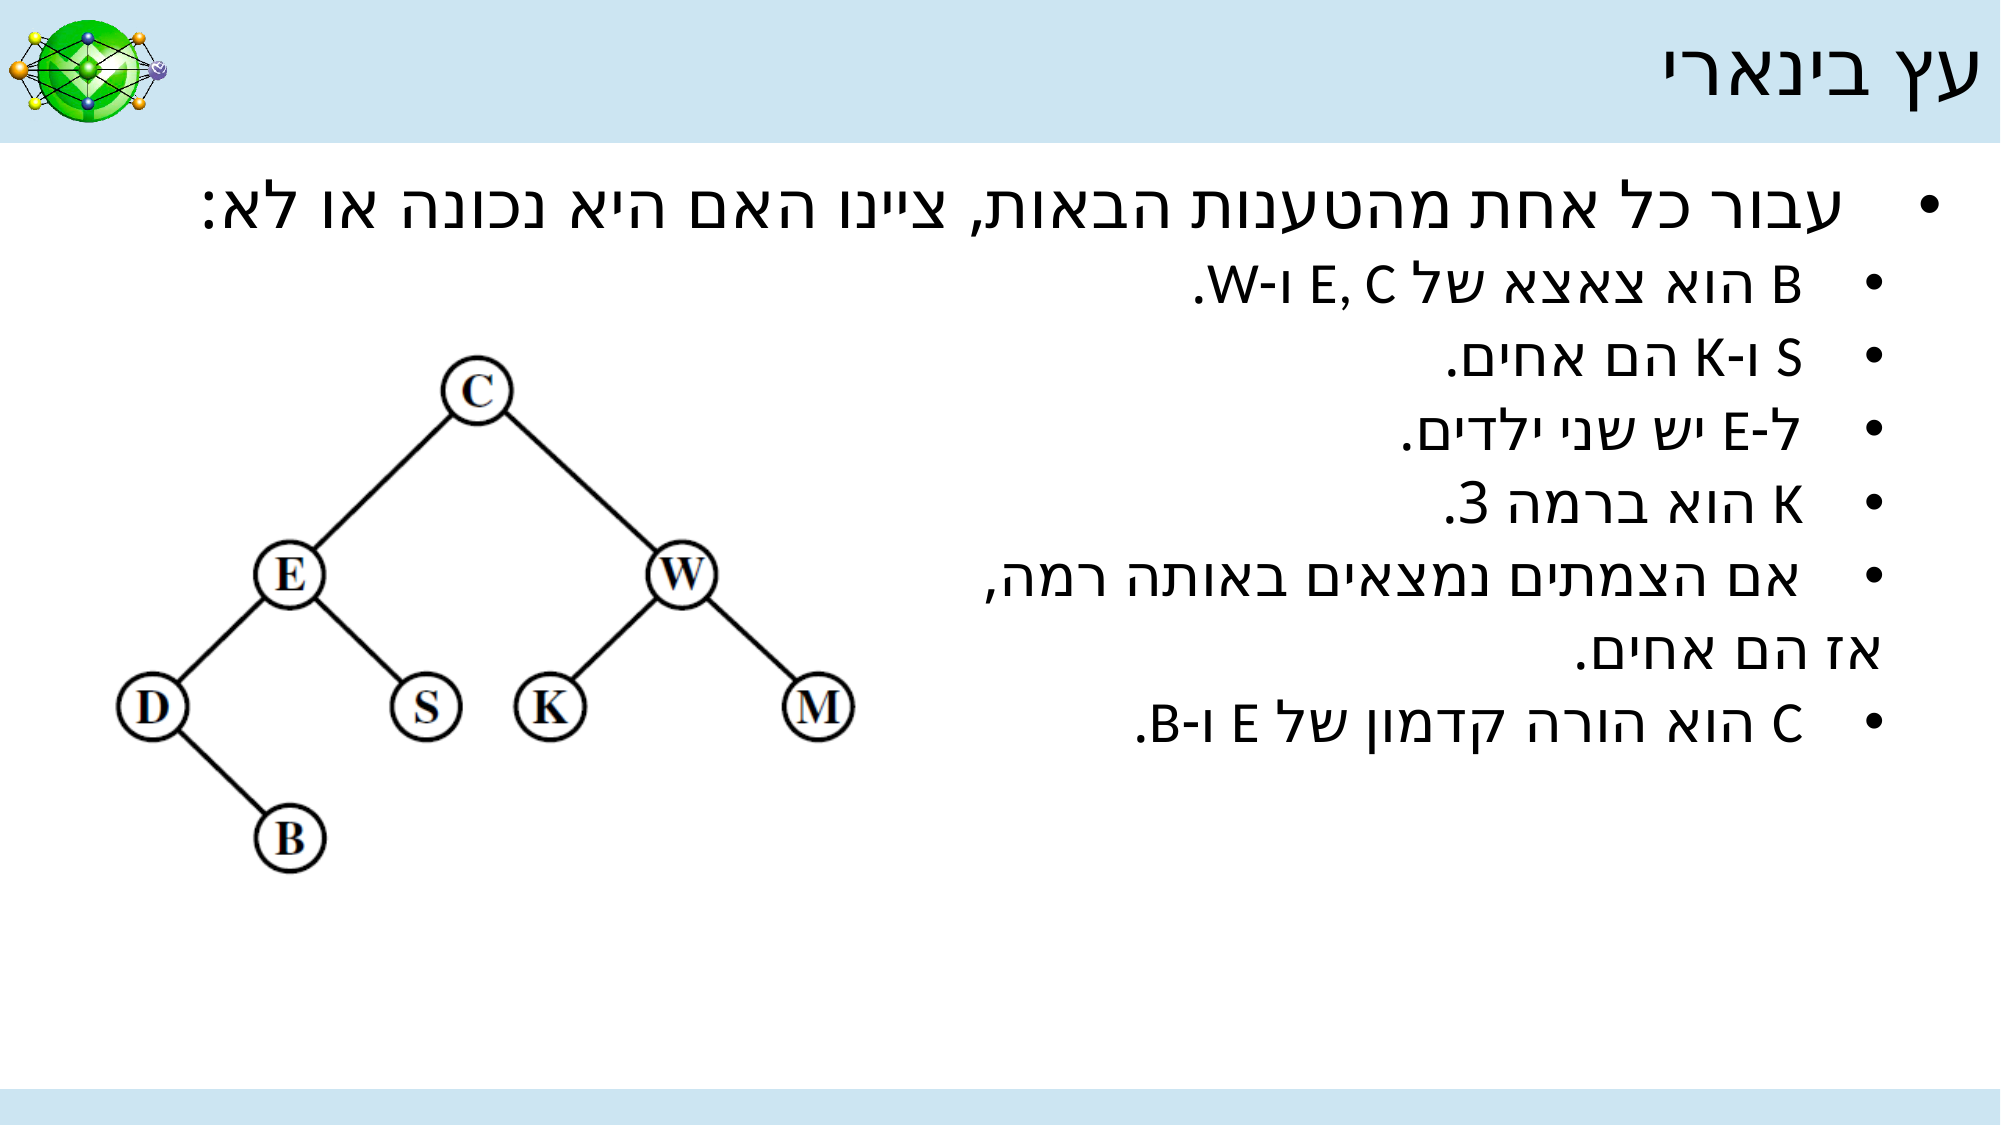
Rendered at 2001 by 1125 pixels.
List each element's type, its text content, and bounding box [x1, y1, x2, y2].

title עץ בינארי [169, 0, 2000, 141]
list עבור כל אחת מהטענות הבאות, ציינו האם היא נכונה או לא: B הוא צאצא של E, C ו-W. S ו-K הם אחים. ל-E יש שני ילדים. K הוא ברמה 3. אם הצמתים נמצאים באותה רמה, אז הם אחים. C הוא הורה קדמון של E ו-B. [45, 163, 1956, 1066]
picture [9, 19, 167, 123]
picture [97, 348, 865, 880]
